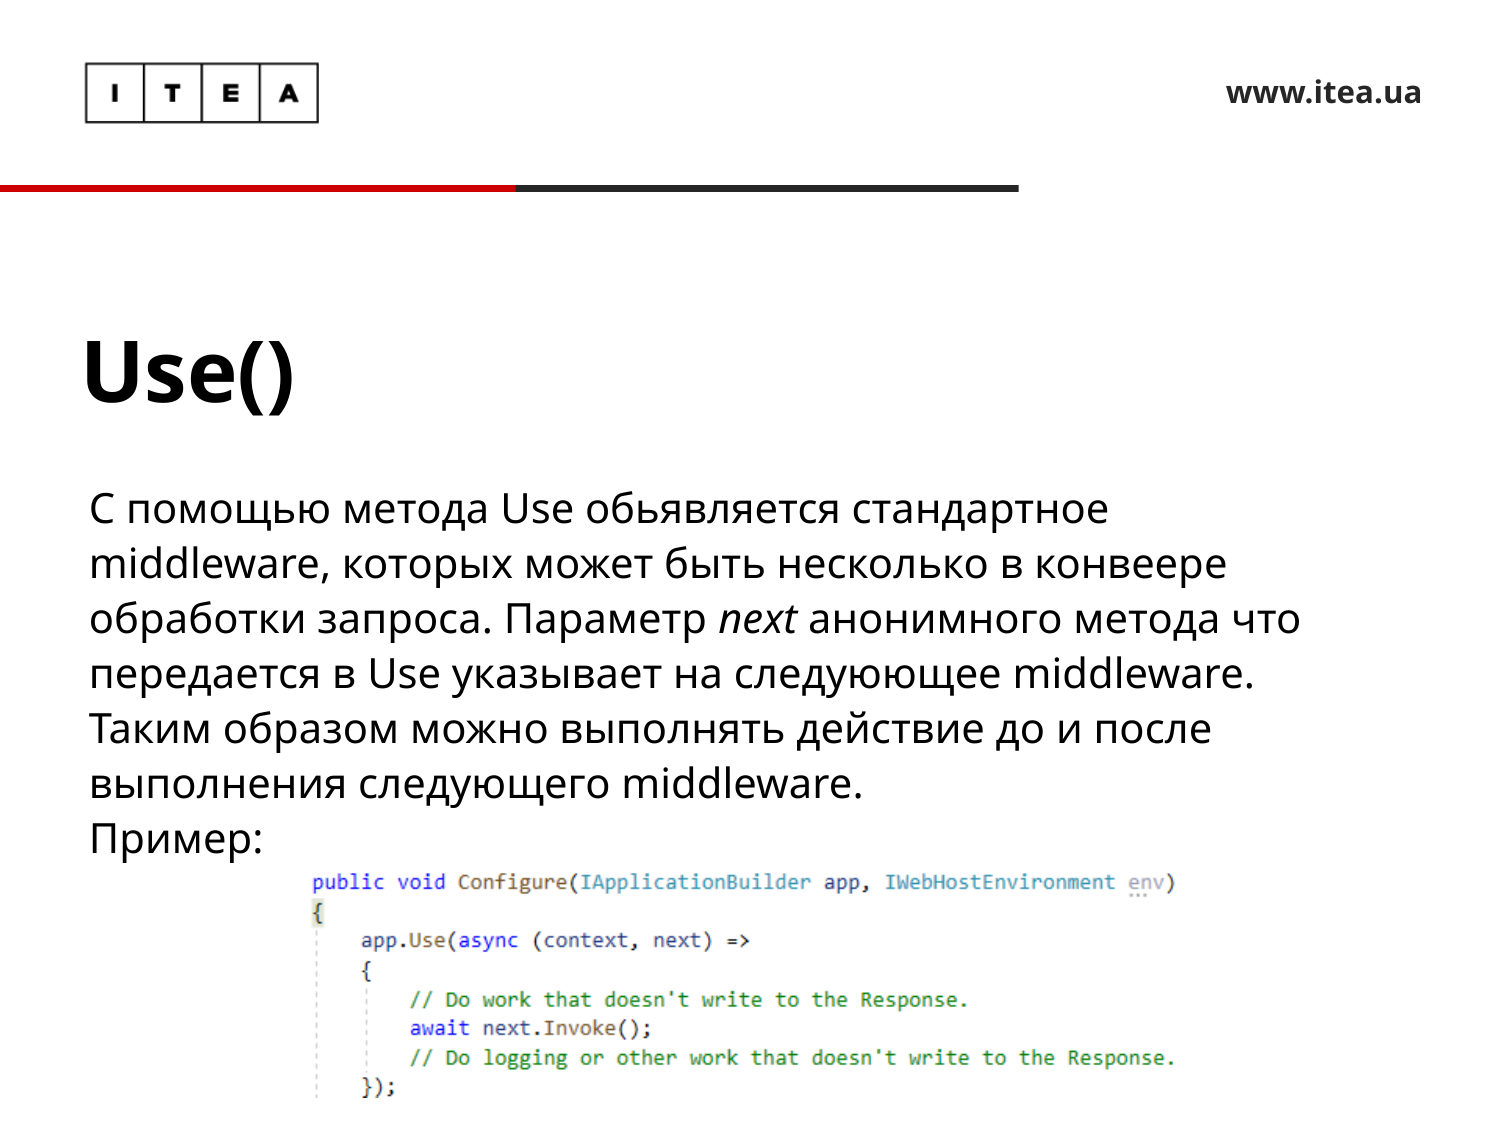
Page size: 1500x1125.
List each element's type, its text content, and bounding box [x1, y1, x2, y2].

text_box www.itea.ua [1172, 66, 1477, 115]
list С помощью метода Use обьявляется стандартное middleware, которых может быть несколько в конвеере обработки запроса. Параметр next анонимного метода что передается в Use указывает на следуюющее middleware. Таким образом можно выполнять действие до и после выполнения следующего middleware. Пример: [74, 469, 1341, 873]
picture [302, 872, 1198, 1098]
picture [57, 49, 344, 133]
title Use() [65, 310, 1341, 409]
text_box [0, 185, 516, 192]
text_box [516, 185, 1019, 192]
